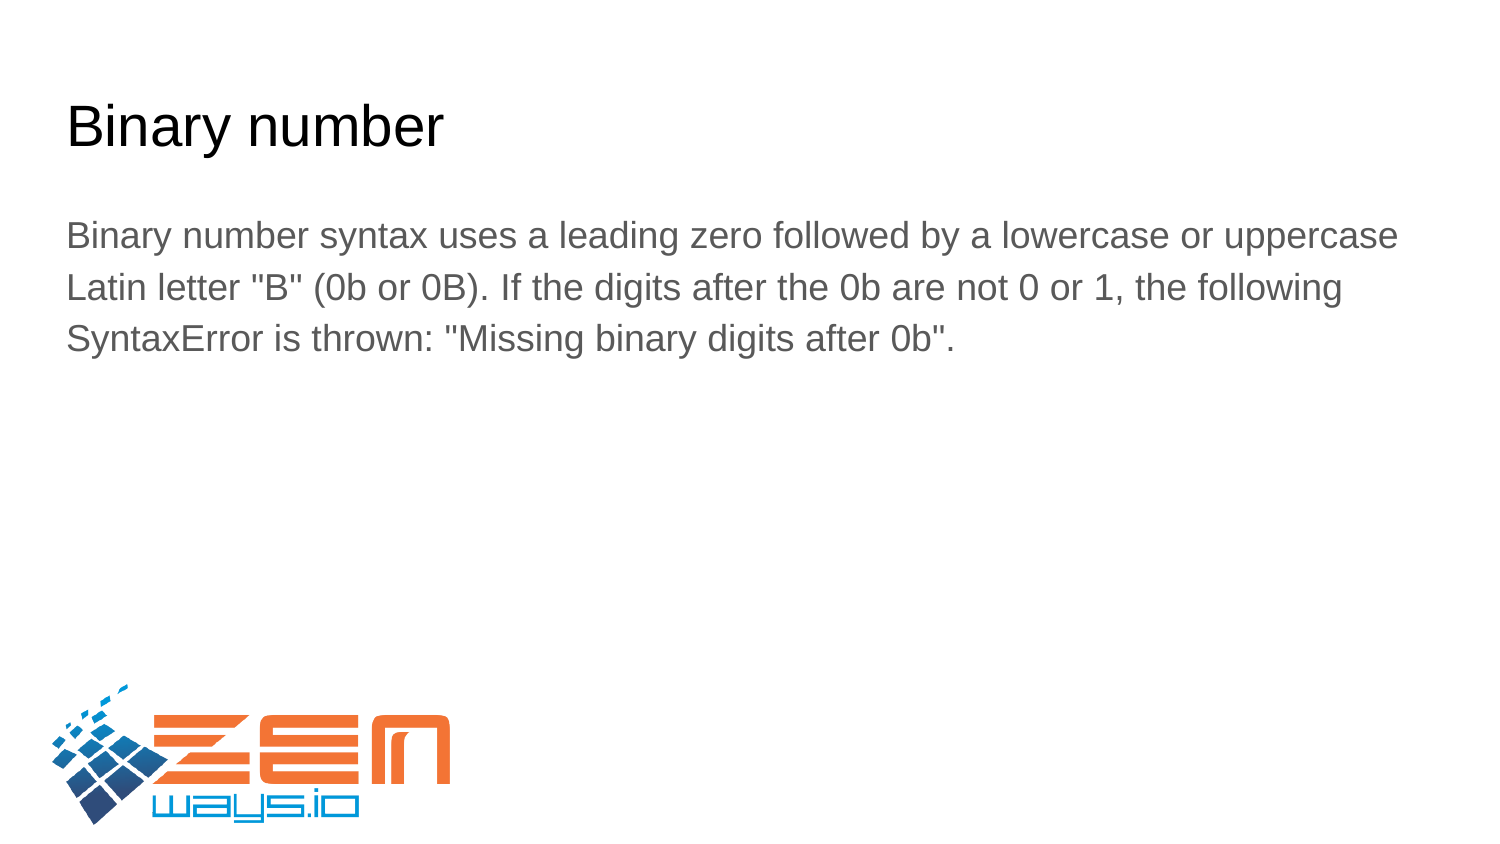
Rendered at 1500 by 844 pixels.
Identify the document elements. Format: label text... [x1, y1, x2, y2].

title Binary number [51, 72, 1449, 167]
list Binary number syntax uses a leading zero followed by a lowercase or uppercase Latin letter "B" (0b or 0B). If the digits after the 0b are not 0 or 1, the following SyntaxError is thrown: "Missing binary digits after 0b". [51, 189, 1449, 750]
picture [50, 683, 450, 825]
